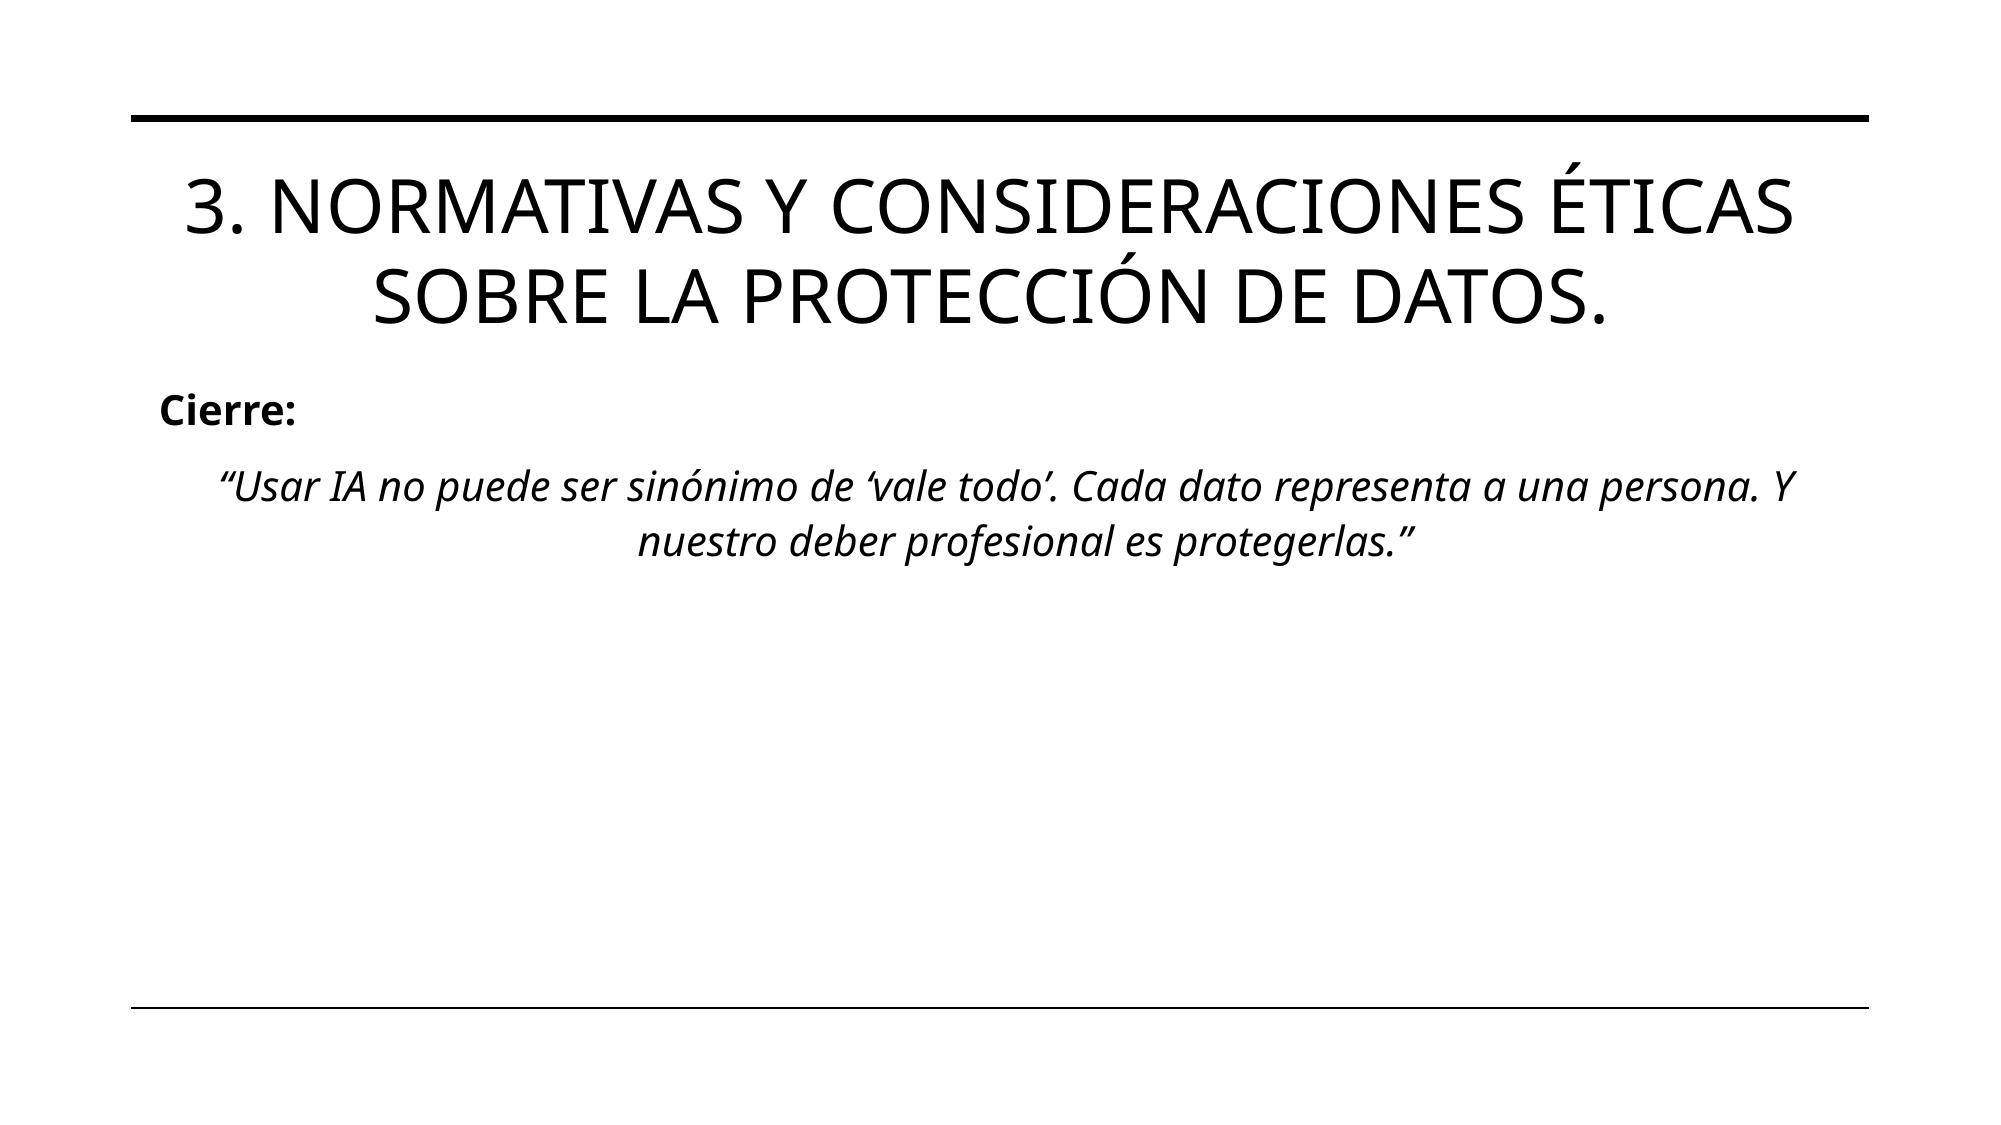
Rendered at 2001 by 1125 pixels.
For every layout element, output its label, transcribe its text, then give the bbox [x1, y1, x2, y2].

title 3. Normativas y consideraciones éticas sobre la protección de datos. [114, 151, 1869, 377]
list Cierre: “Usar IA no puede ser sinónimo de ‘vale todo’. Cada dato representa a una persona. Y nuestro deber profesional es protegerlas.” [143, 371, 1869, 954]
